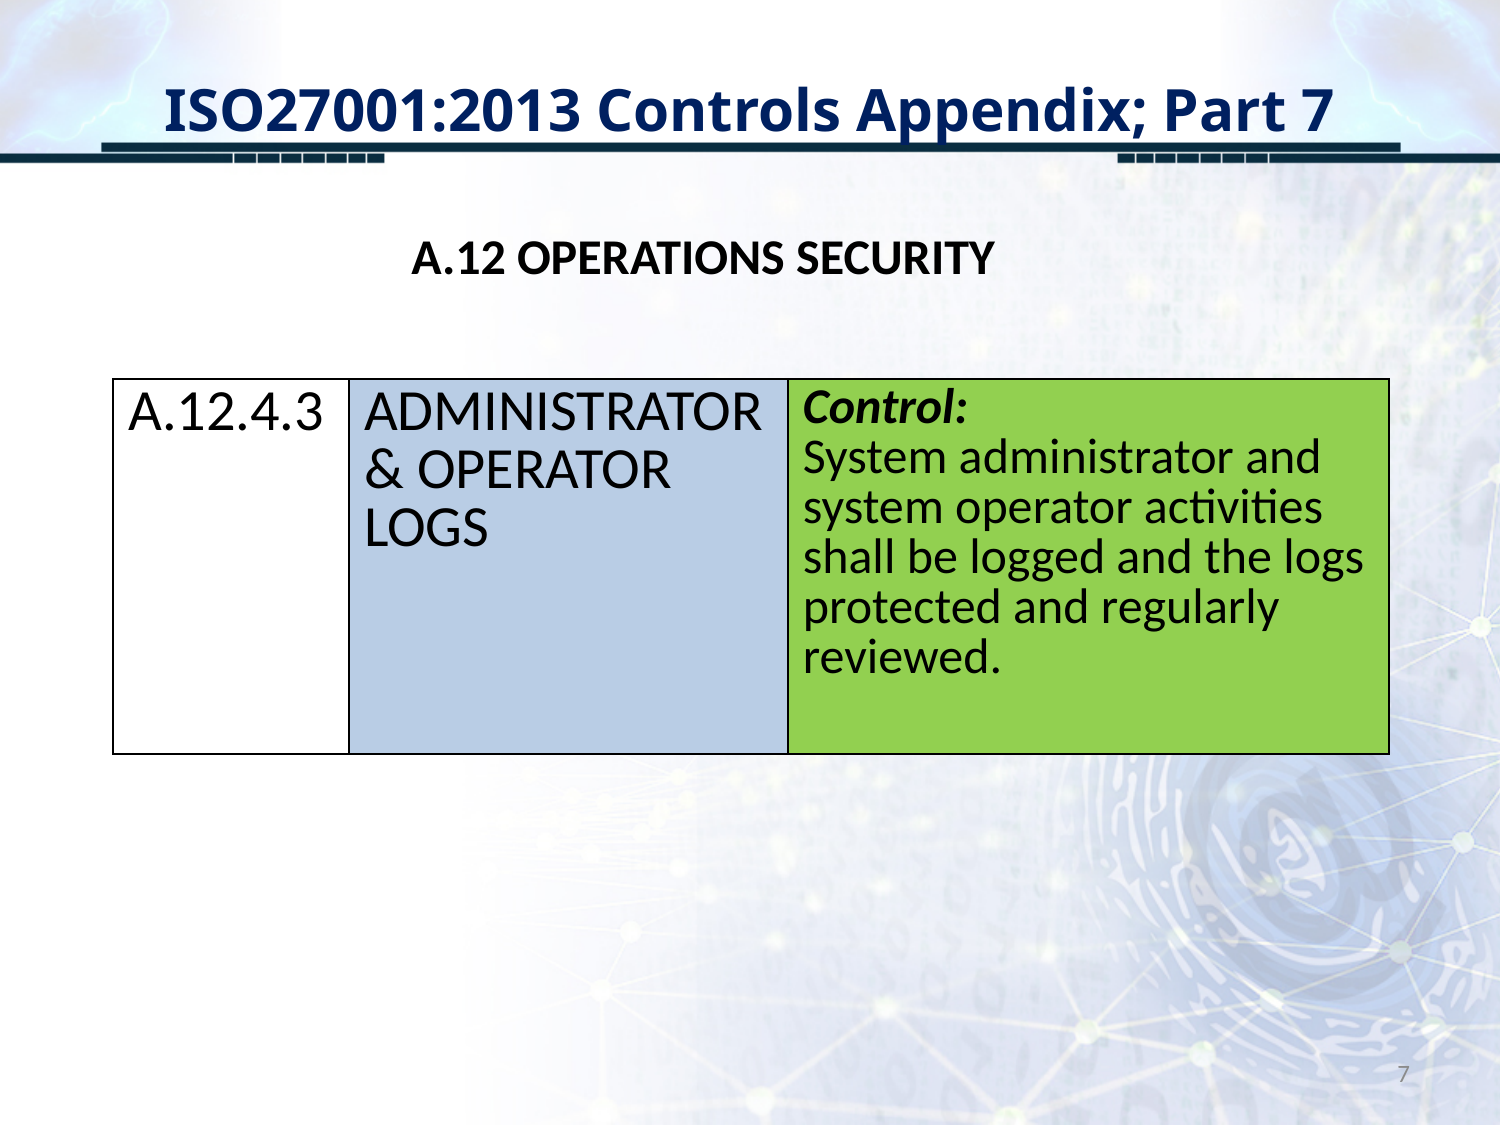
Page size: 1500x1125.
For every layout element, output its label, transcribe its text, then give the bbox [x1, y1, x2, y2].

picture [0, 0, 1500, 1125]
title ISO27001:2013 Controls Appendix; Part 7 [75, 34, 1425, 182]
text_box A.12 OPERATIONS SECURITY [396, 217, 1011, 292]
table_header Control: System administrator and system operator activities shall be logged and the logs protected and regularly reviewed. [789, 380, 1388, 753]
table_header A.12.4.3 [114, 380, 348, 753]
table_header ADMINISTRATOR & OPERATOR LOGS [350, 380, 787, 753]
slide_number 7 [1074, 1042, 1425, 1103]
